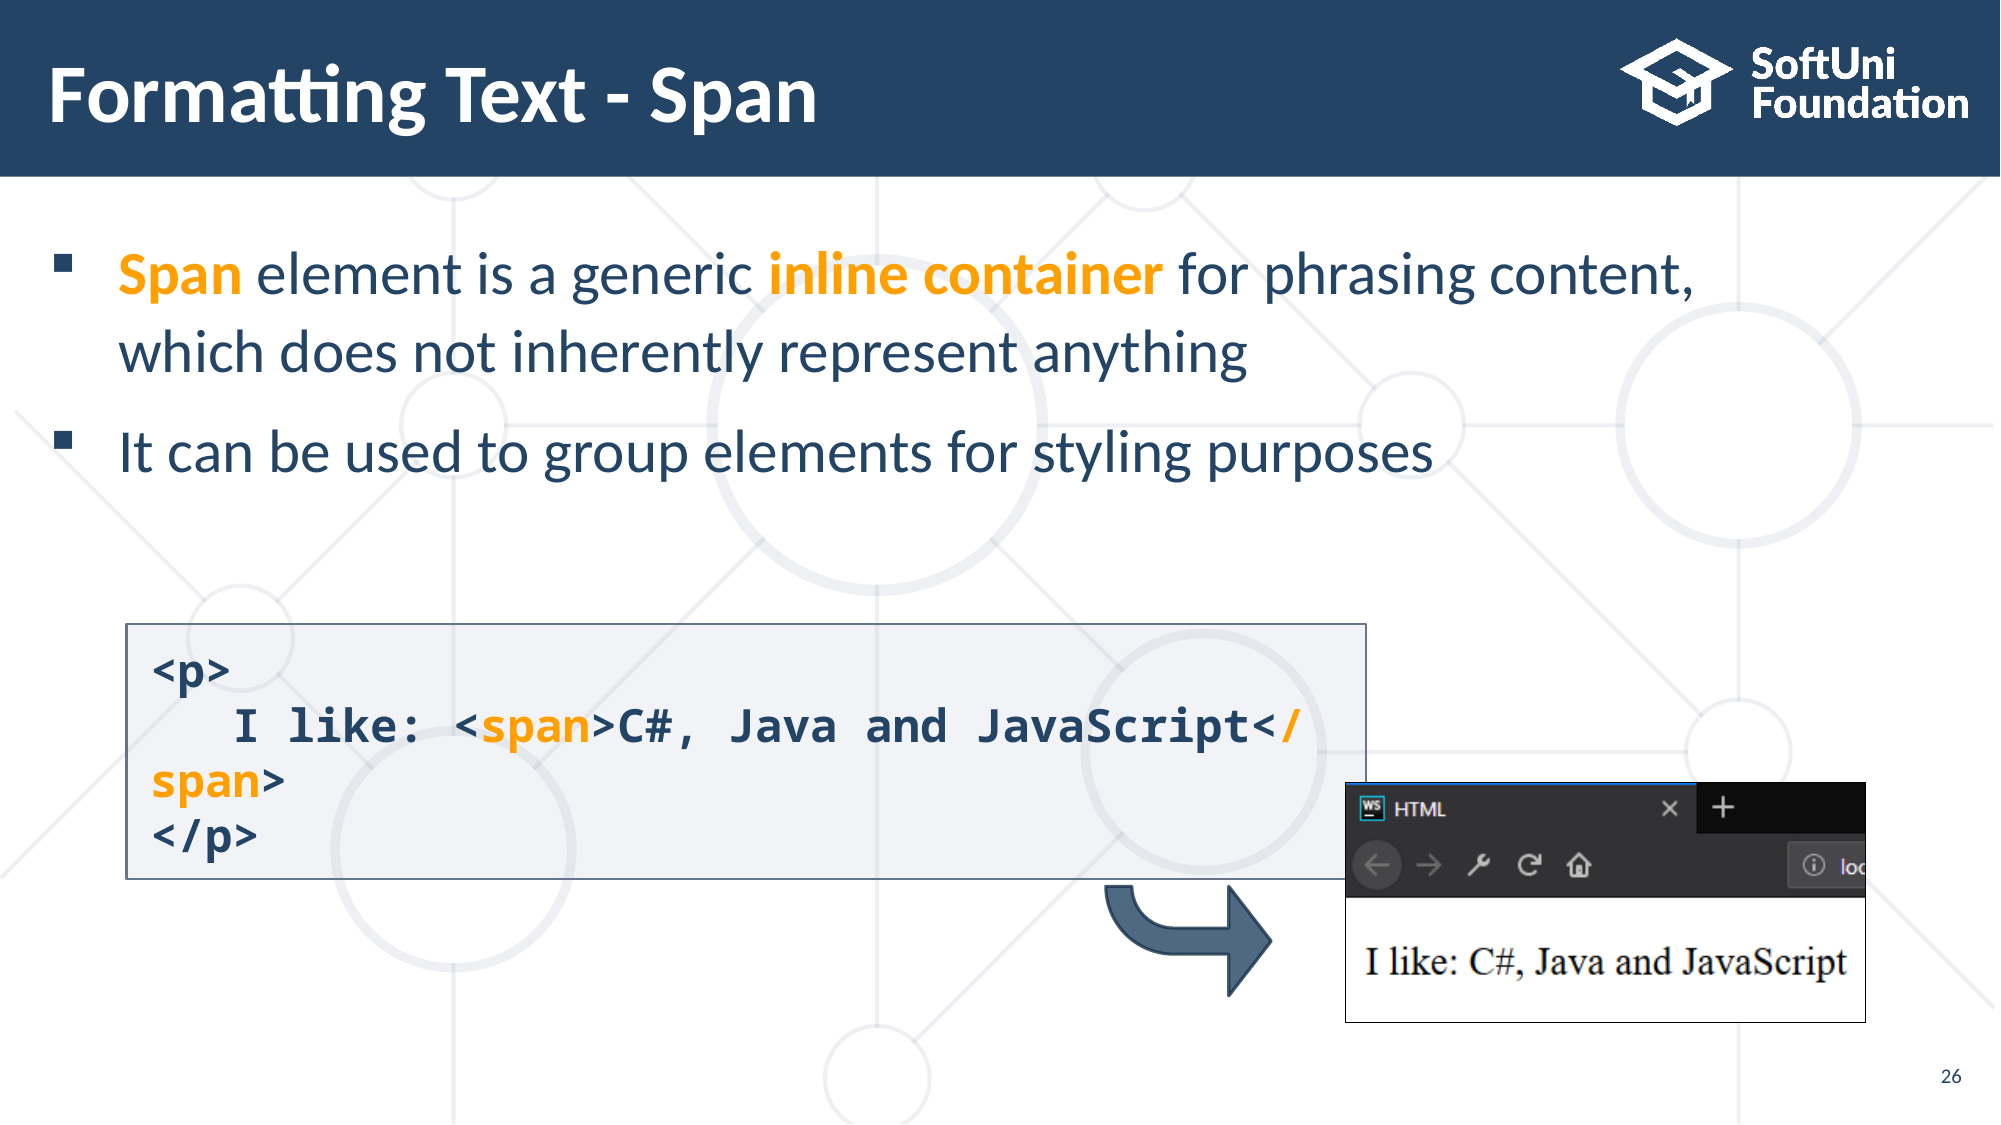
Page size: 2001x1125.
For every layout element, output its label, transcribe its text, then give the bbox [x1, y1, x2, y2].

text_box [1103, 884, 1273, 998]
slide_number 26 [1897, 1049, 1968, 1101]
picture [1346, 782, 1866, 1022]
list Span element is a generic inline container for phrasing content, which does not inherently represent anything It can be used to group elements for styling purposes [31, 224, 1941, 493]
title Formatting Text - Span [31, 16, 1591, 162]
picture [1619, 38, 1968, 126]
text_box <p> I like: <span>C#, Java and JavaScript</span> </p> [126, 624, 1366, 880]
